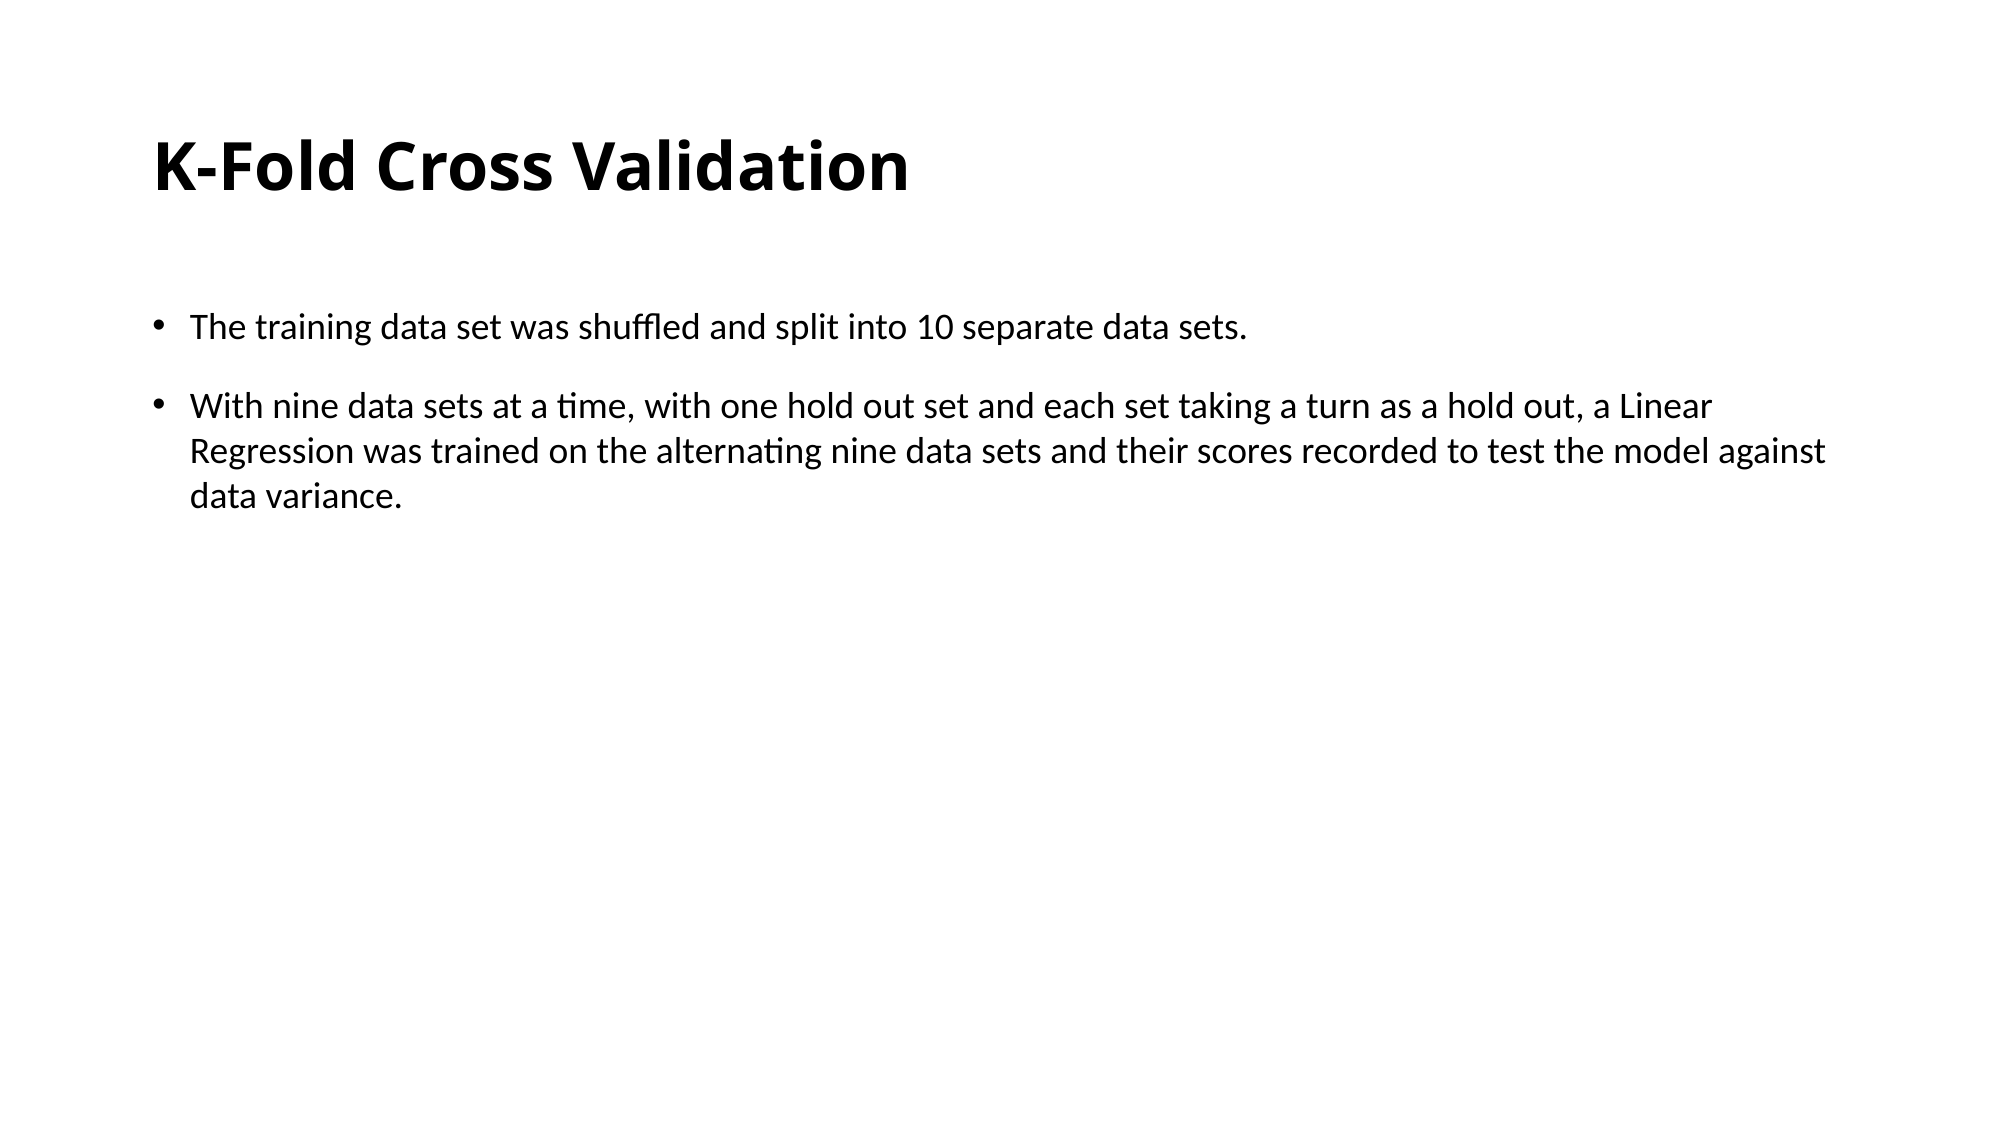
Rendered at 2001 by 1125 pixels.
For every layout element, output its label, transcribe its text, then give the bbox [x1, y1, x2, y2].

title K-Fold Cross Validation [137, 59, 1863, 278]
list The training data set was shuffled and split into 10 separate data sets. With nine data sets at a time, with one hold out set and each set taking a turn as a hold out, a Linear Regression was trained on the alternating nine data sets and their scores recorded to test the model against data variance. [137, 299, 1863, 1125]
